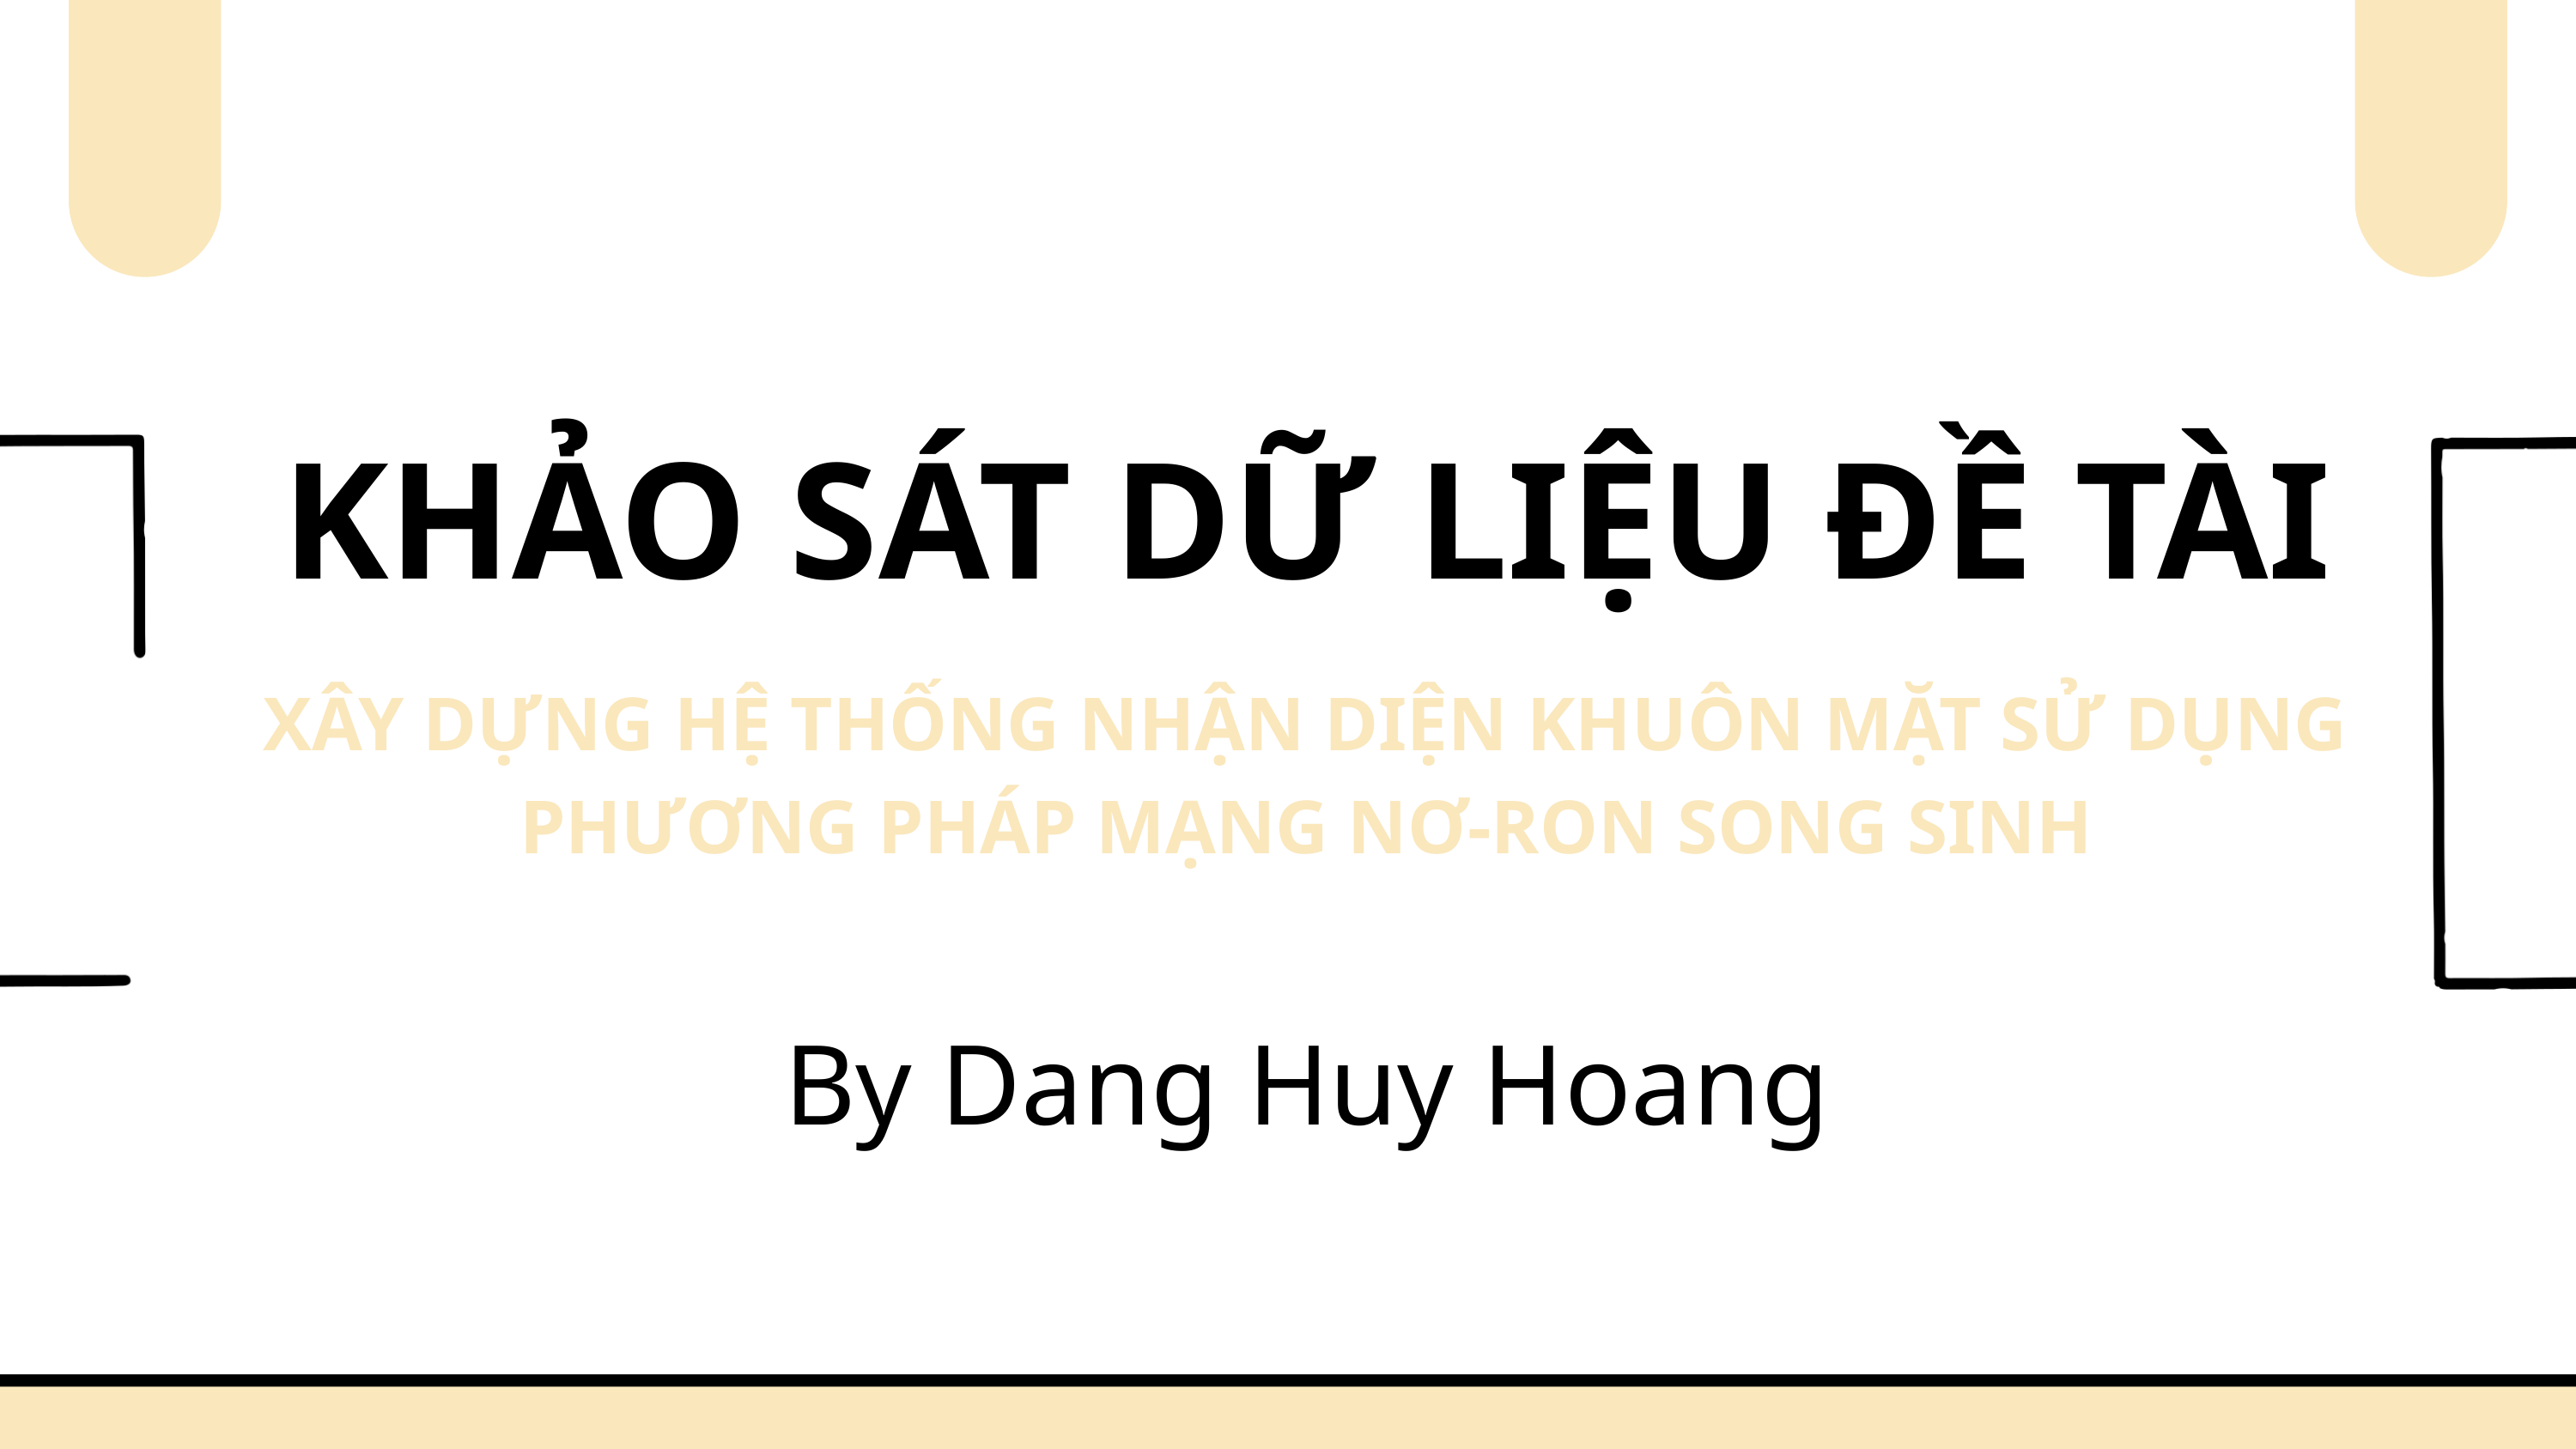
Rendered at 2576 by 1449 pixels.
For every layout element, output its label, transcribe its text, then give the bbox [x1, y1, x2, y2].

text_box [0, 434, 146, 990]
text_box XÂY DỰNG HỆ THỐNG NHẬN DIỆN KHUÔN MẶT SỬ DỤNG PHƯƠNG PHÁP MẠNG NƠ-RON SONG SINH [234, 663, 2379, 971]
text_box [2431, 434, 2576, 990]
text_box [68, 0, 222, 277]
text_box By Dang Huy Hoang [706, 991, 1907, 1147]
text_box KHẢO SÁT DỮ LIỆU ĐỀ TÀI [0, 385, 2576, 612]
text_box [2354, 0, 2508, 277]
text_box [0, 1379, 2576, 1449]
